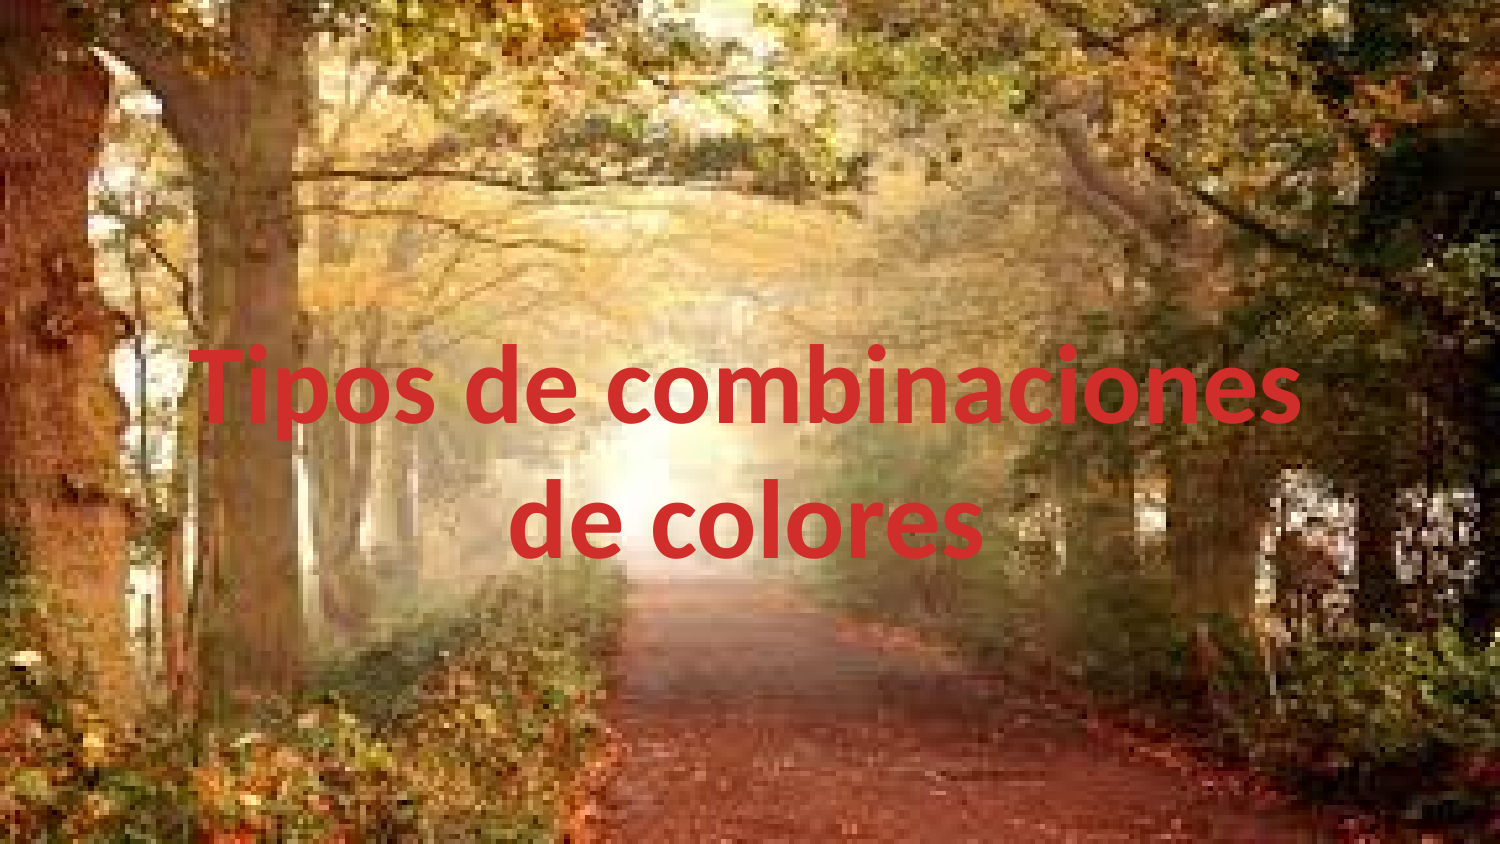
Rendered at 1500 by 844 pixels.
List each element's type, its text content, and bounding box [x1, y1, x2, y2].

text_box Tipos de combinaciones de colores [159, 303, 1335, 589]
picture [0, 0, 1500, 844]
